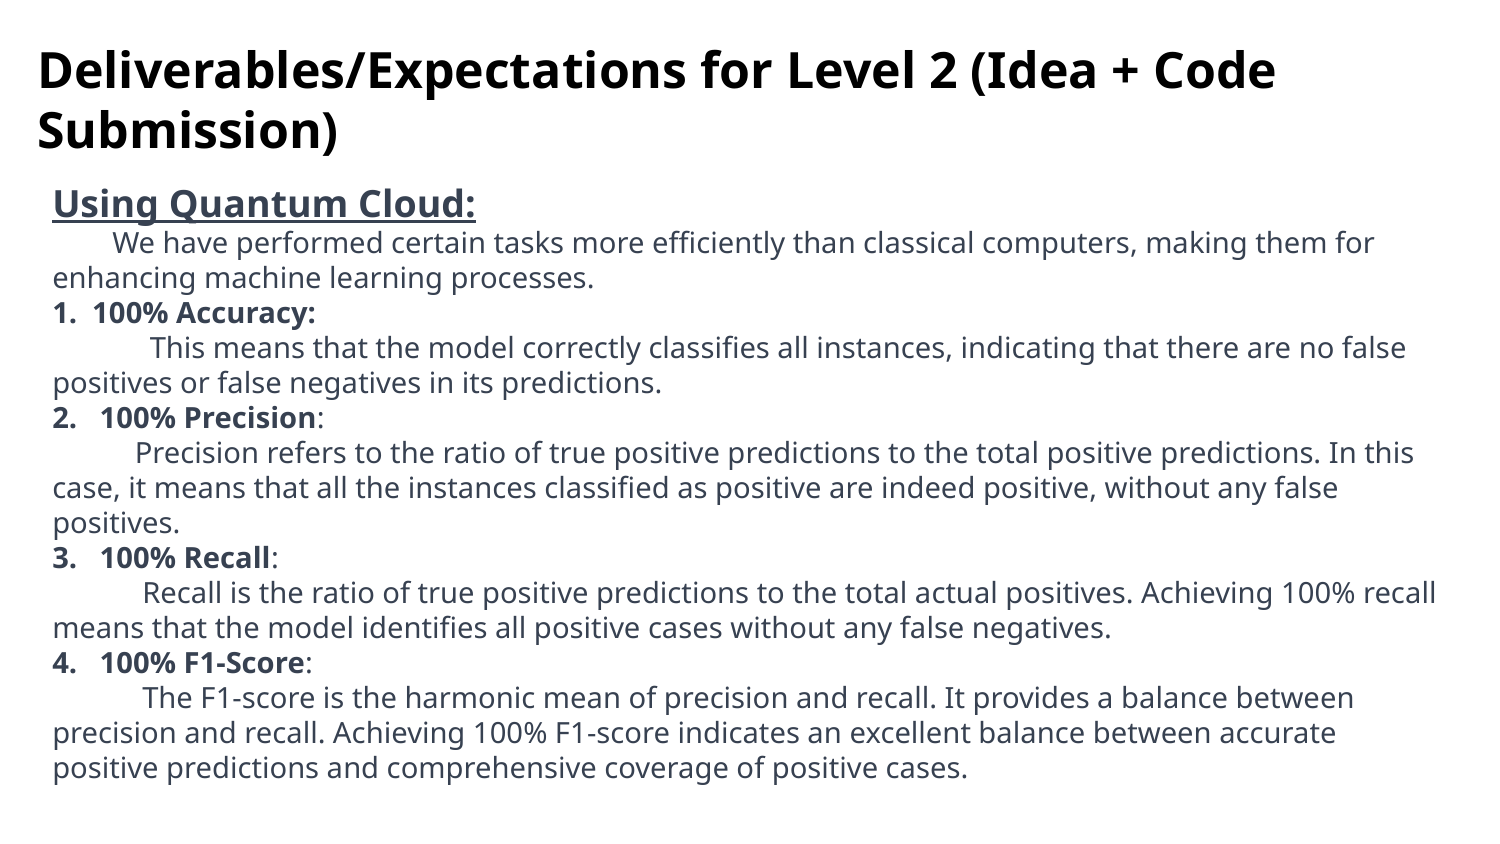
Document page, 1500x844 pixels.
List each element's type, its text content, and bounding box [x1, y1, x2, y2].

text_box Deliverables/Expectations for Level 2 (Idea + Code Submission) [22, 23, 1488, 142]
text_box Using Quantum Cloud: We have performed certain tasks more efficiently than classical computers, making them for enhancing machine learning processes. 1. 100% Accuracy: This means that the model correctly classifies all instances, indicating that there are no false positives or false negatives in its predictions. 2. 100% Precision: Precision refers to the ratio of true positive predictions to the total positive predictions. In this case, it means that all the instances classified as positive are indeed positive, without any false positives. 3. 100% Recall: Recall is the ratio of true positive predictions to the total actual positives. Achieving 100% recall means that the model identifies all positive cases without any false negatives. 4. 100% F1-Score: The F1-score is the harmonic mean of precision and recall. It provides a balance between precision and recall. Achieving 100% F1-score indicates an excellent balance between accurate positive predictions and comprehensive coverage of positive cases. [12, 160, 1462, 802]
